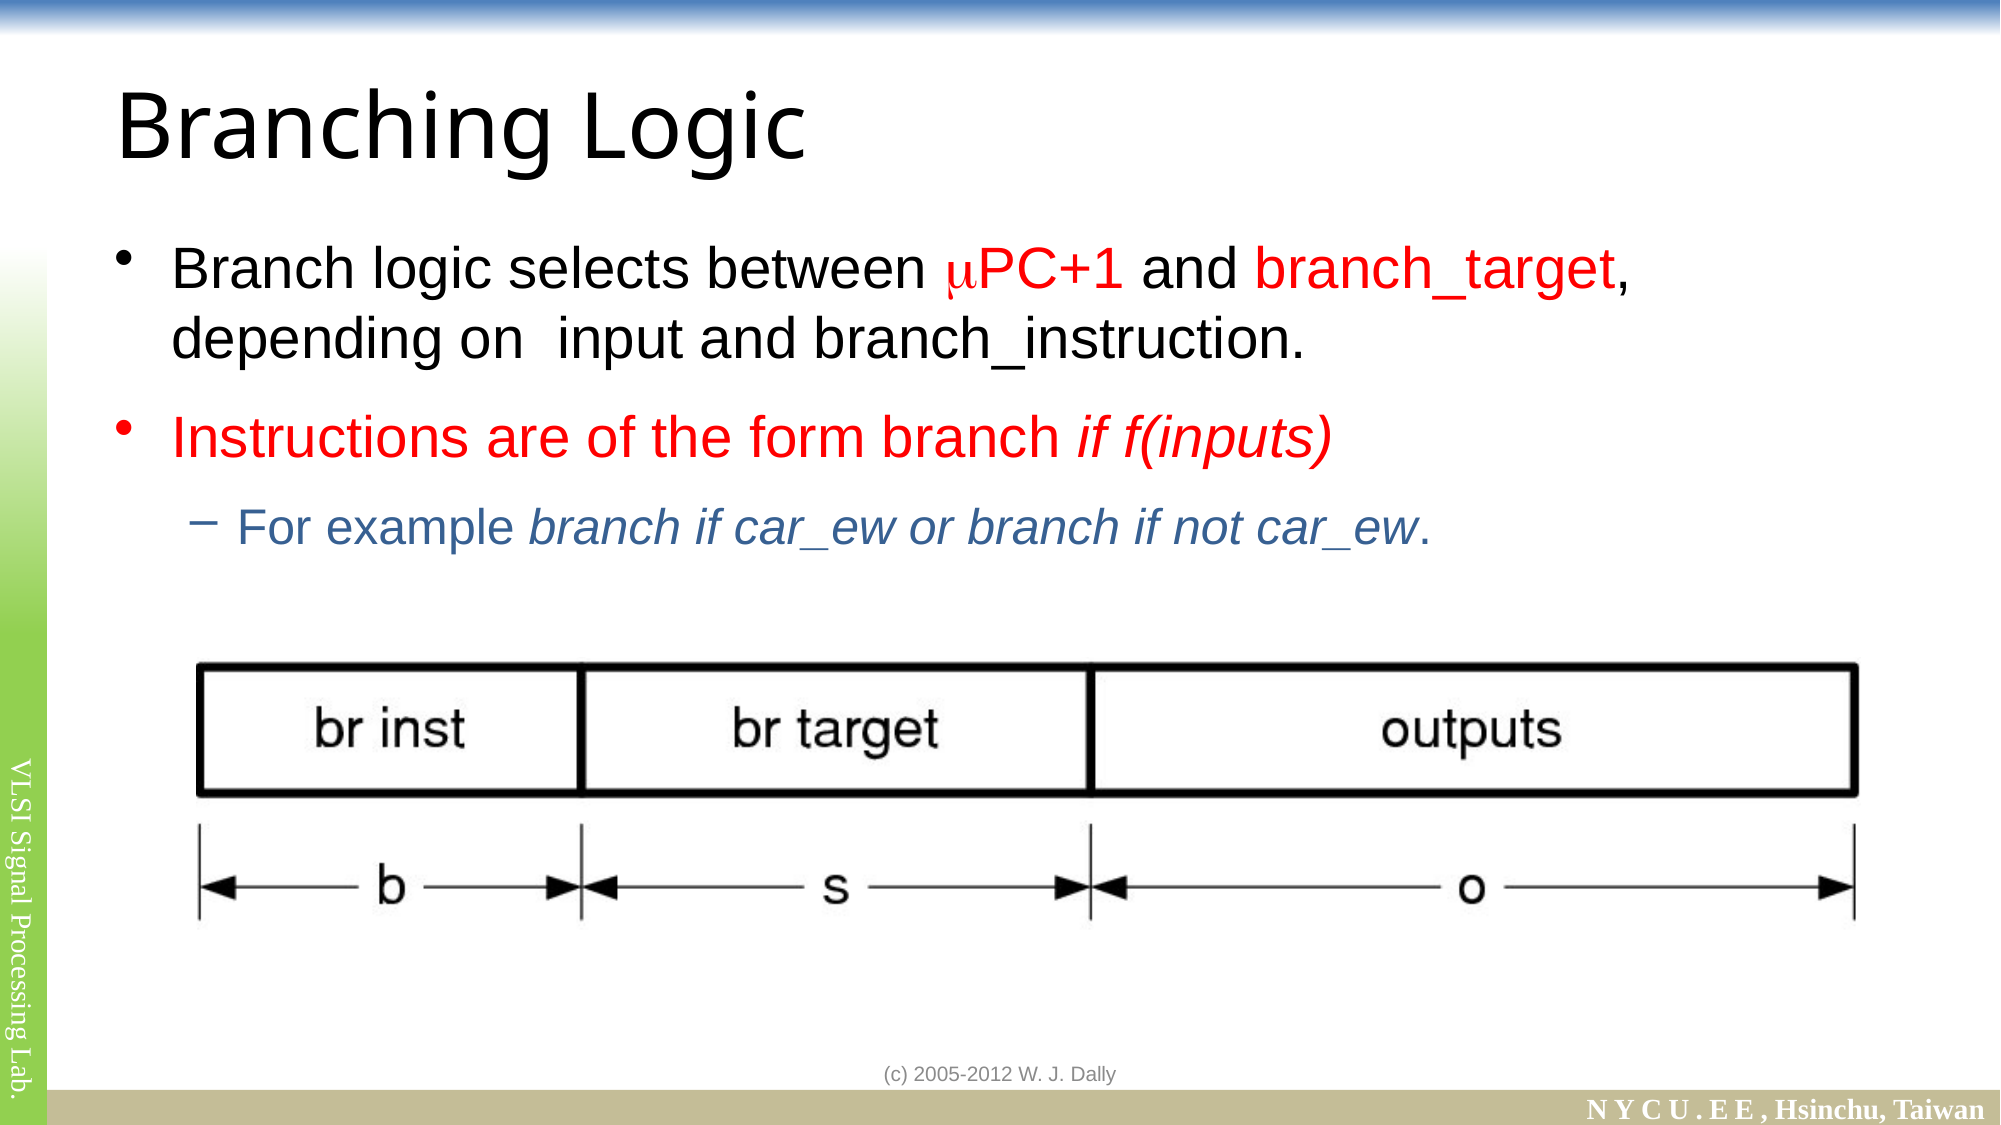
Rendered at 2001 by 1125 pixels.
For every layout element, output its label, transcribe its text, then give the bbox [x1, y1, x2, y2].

footer (c) 2005-2012 W. J. Dally [683, 1042, 1317, 1103]
list Branch logic selects between mPC+1 and branch_target, depending on input and branch_instruction. Instructions are of the form branch if f(inputs) For example branch if car_ew or branch if not car_ew. [99, 222, 1901, 1044]
picture [196, 656, 1861, 935]
title Branching Logic [99, 44, 1901, 200]
